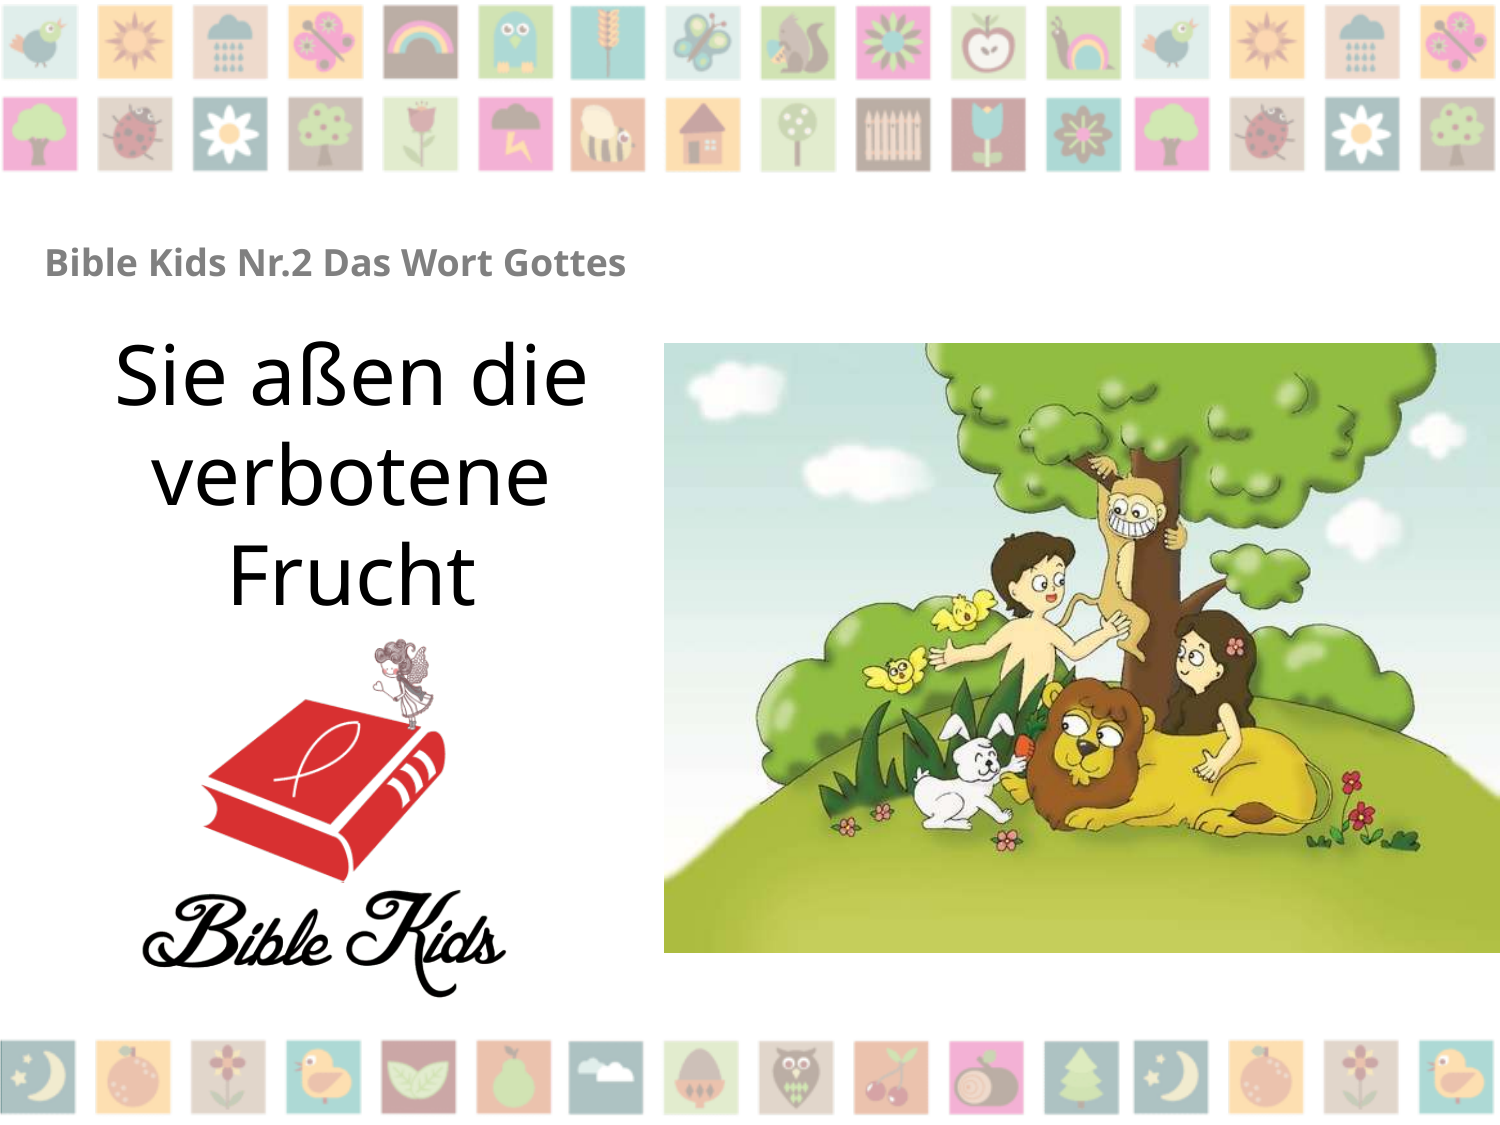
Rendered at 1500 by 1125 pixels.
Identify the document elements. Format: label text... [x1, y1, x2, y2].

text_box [0, 3, 1500, 181]
picture [664, 343, 1500, 953]
text_box Sie aßen die verbotene Frucht [29, 314, 675, 630]
picture [117, 600, 544, 1027]
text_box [0, 1028, 1500, 1118]
text_box Bible Kids Nr.2 Das Wort Gottes [29, 231, 665, 292]
